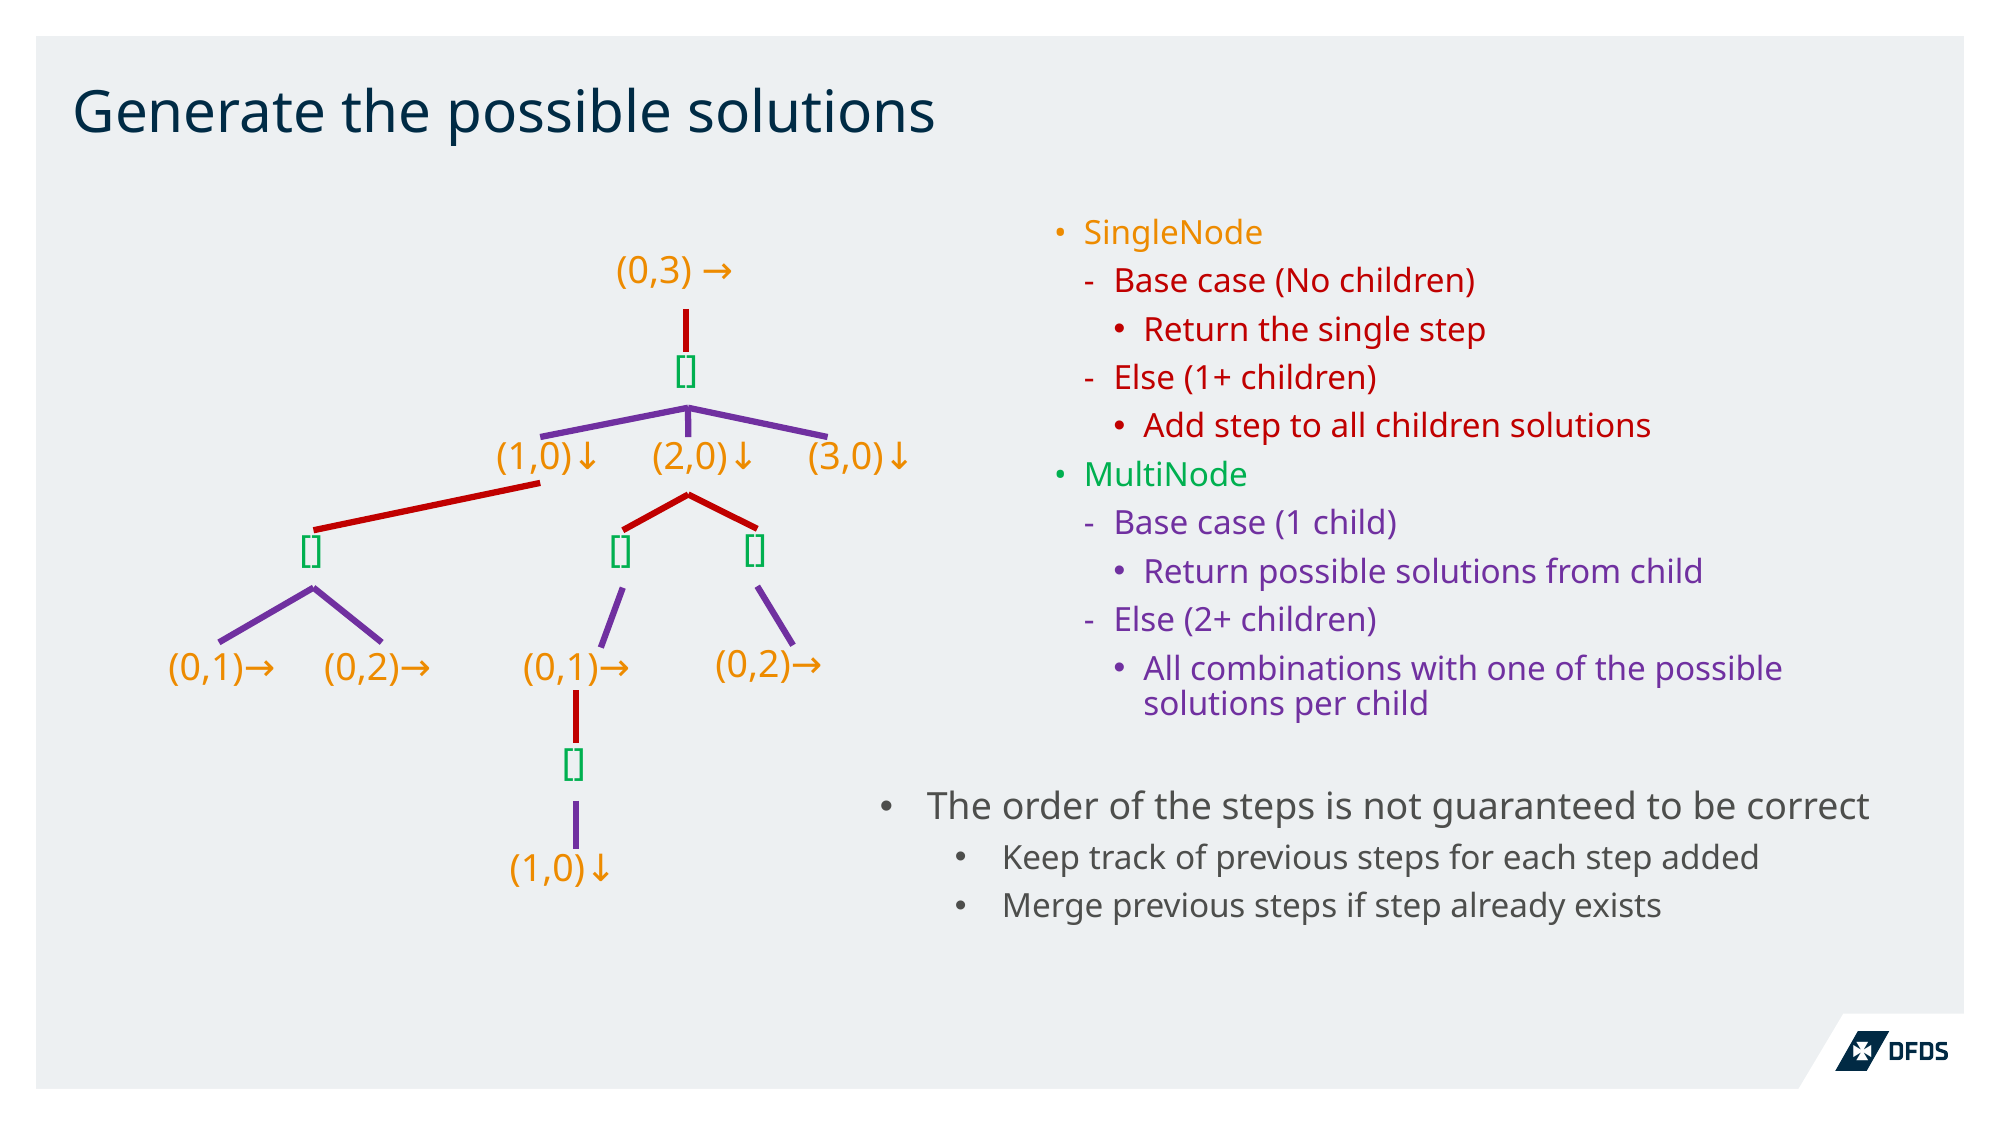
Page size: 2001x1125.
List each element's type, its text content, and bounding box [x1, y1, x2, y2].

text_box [622, 494, 689, 531]
text_box (0,3) → [616, 251, 756, 309]
text_box (1,0)↓ [509, 848, 643, 907]
text_box [] [742, 528, 772, 587]
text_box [313, 587, 382, 643]
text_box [688, 494, 758, 529]
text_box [757, 586, 794, 646]
text_box (0,1)→ (0,2)→ [168, 647, 464, 705]
text_box The order of the steps is not guaranteed to be correct Keep track of previous steps for each step added Merge previous steps if step already exists [879, 787, 1904, 996]
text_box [218, 587, 313, 643]
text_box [540, 407, 689, 437]
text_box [600, 587, 623, 648]
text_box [689, 407, 828, 437]
text_box [] [299, 530, 328, 587]
text_box (0,2)→ [715, 645, 871, 703]
text_box [] [673, 350, 703, 407]
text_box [313, 482, 541, 531]
list SingleNode Base case (No children) Return the single step Else (1+ children) Add step to all children solutions MultiNode Base case (1 child) Return possible solutions from child Else (2+ children) All combinations with one of the possible solutions per child [1054, 215, 1893, 759]
picture [1835, 1031, 1948, 1071]
text_box (0,1)→ [523, 647, 679, 705]
text_box [] [561, 743, 591, 801]
title Generate the possible solutions [72, 88, 1928, 216]
text_box [] [608, 530, 638, 588]
text_box (1,0)↓ (2,0)↓ (3,0)↓ [496, 437, 880, 495]
